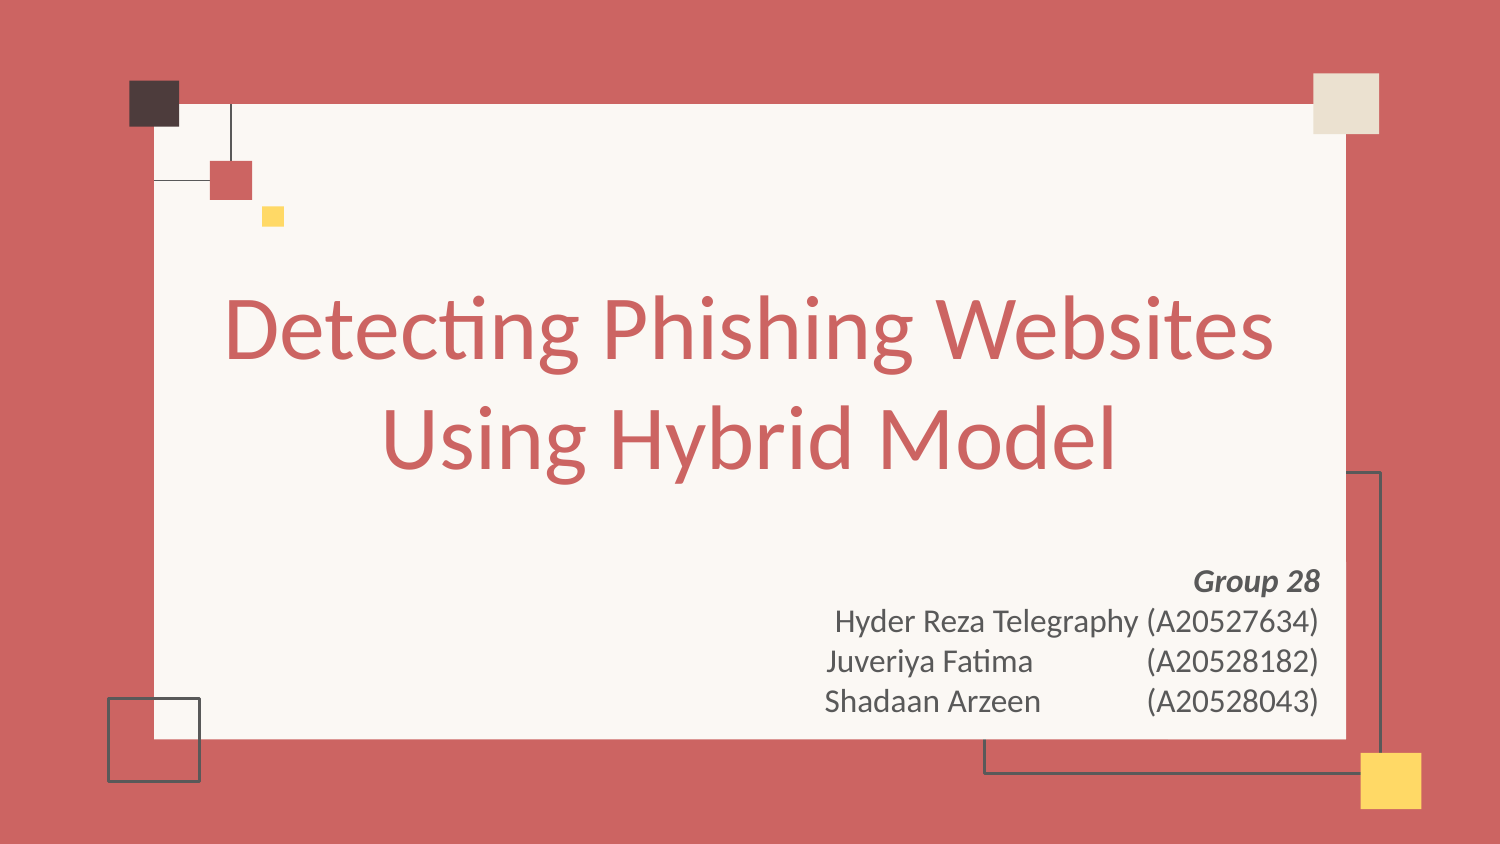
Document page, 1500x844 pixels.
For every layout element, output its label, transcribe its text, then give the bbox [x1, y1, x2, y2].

text_box [1166, 560, 1348, 741]
title Detecting Phishing Websites Using Hybrid Model [181, 260, 1319, 496]
subtitle Group 28 Hyder Reza Telegraphy (A20527634) Juveriya Fatima (A20528182) Shadaan Arzeen (A20528043) [798, 533, 1335, 705]
